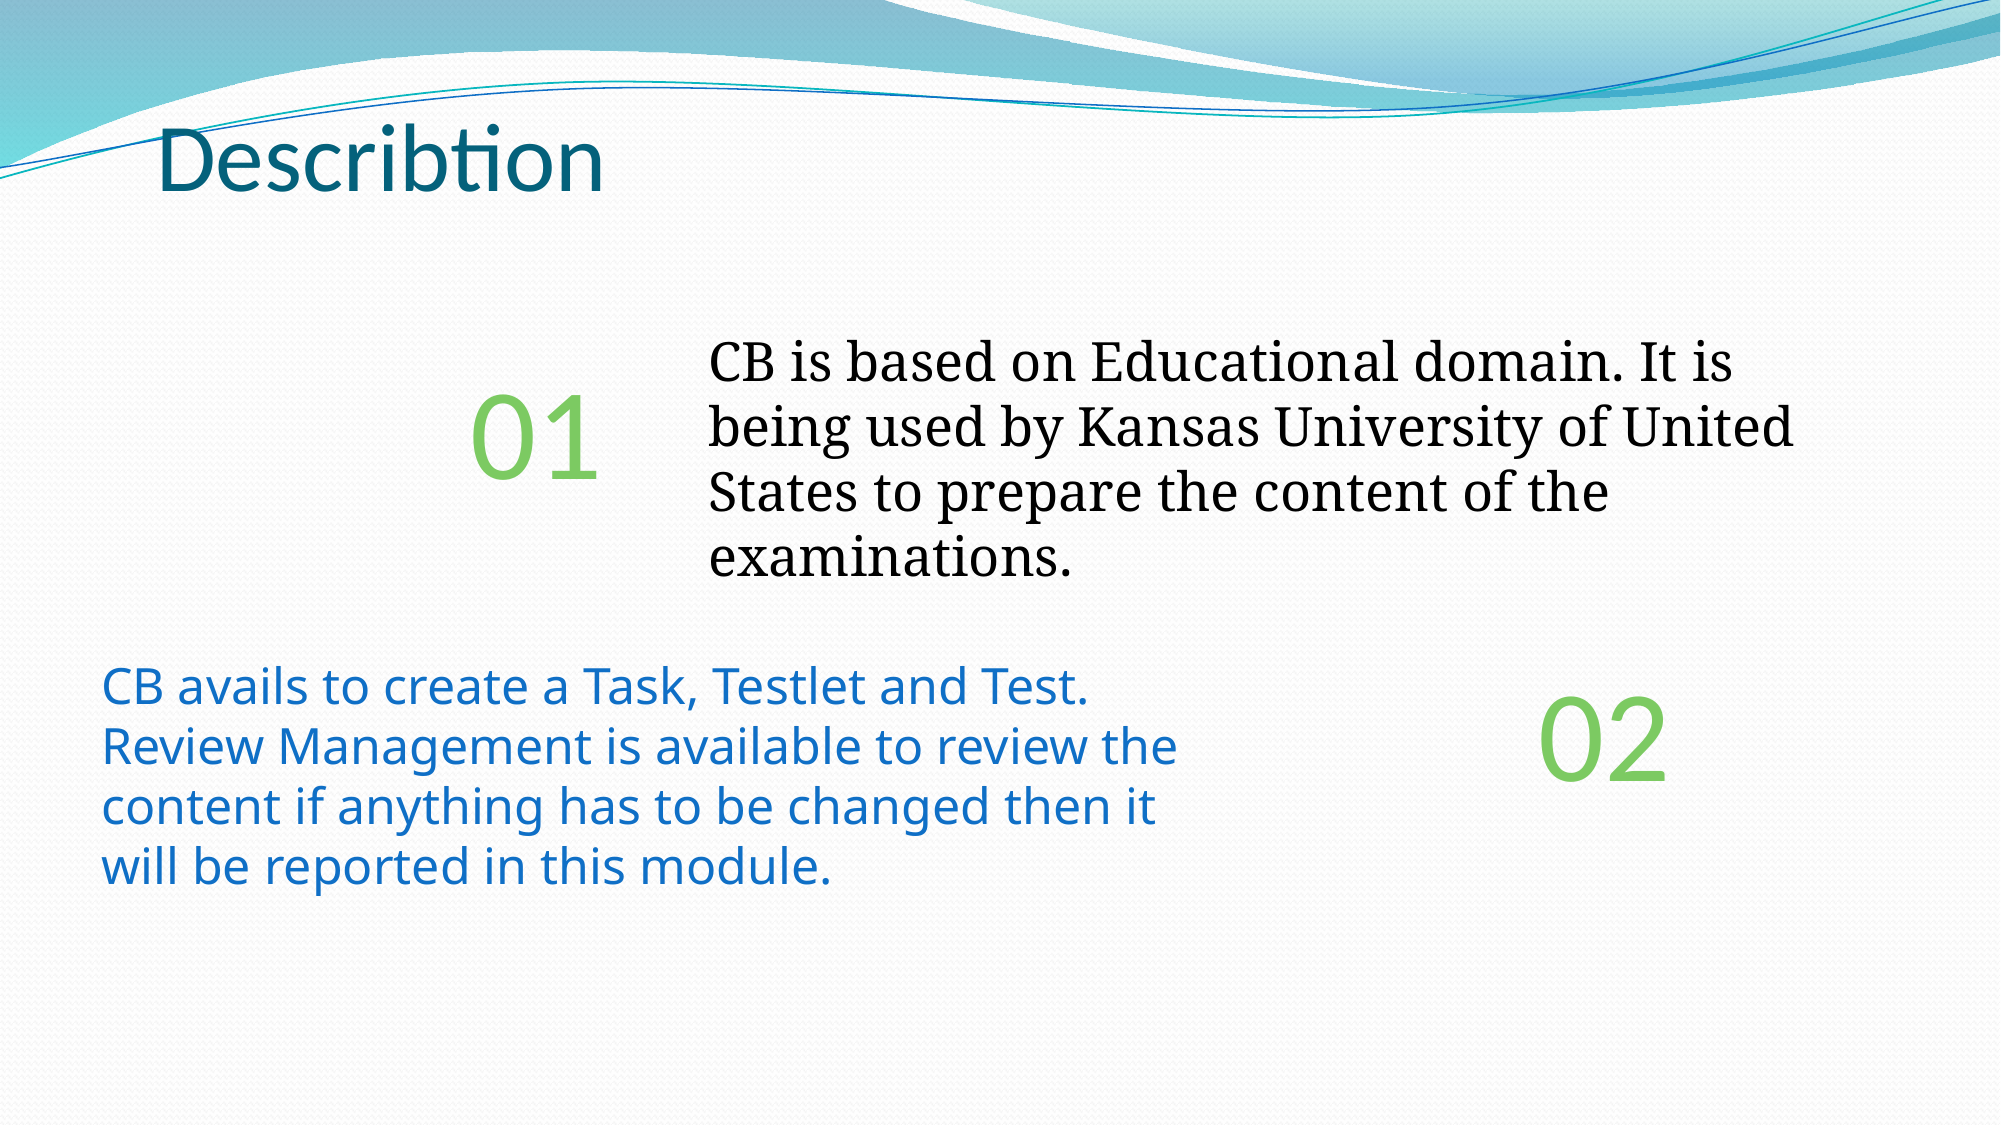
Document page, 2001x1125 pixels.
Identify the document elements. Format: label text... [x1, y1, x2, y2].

title 02 [1467, 634, 1742, 808]
title Describtion [156, 94, 1844, 229]
subtitle CB is based on Educational domain. It is being used by Kansas University of United States to prepare the content of the examinations. [708, 327, 1889, 515]
subtitle CB avails to create a Task, Testlet and Test. Review Management is available to review the content if anything has to be changed then it will be reported in this module. [101, 654, 1215, 873]
title 01 [400, 332, 674, 506]
